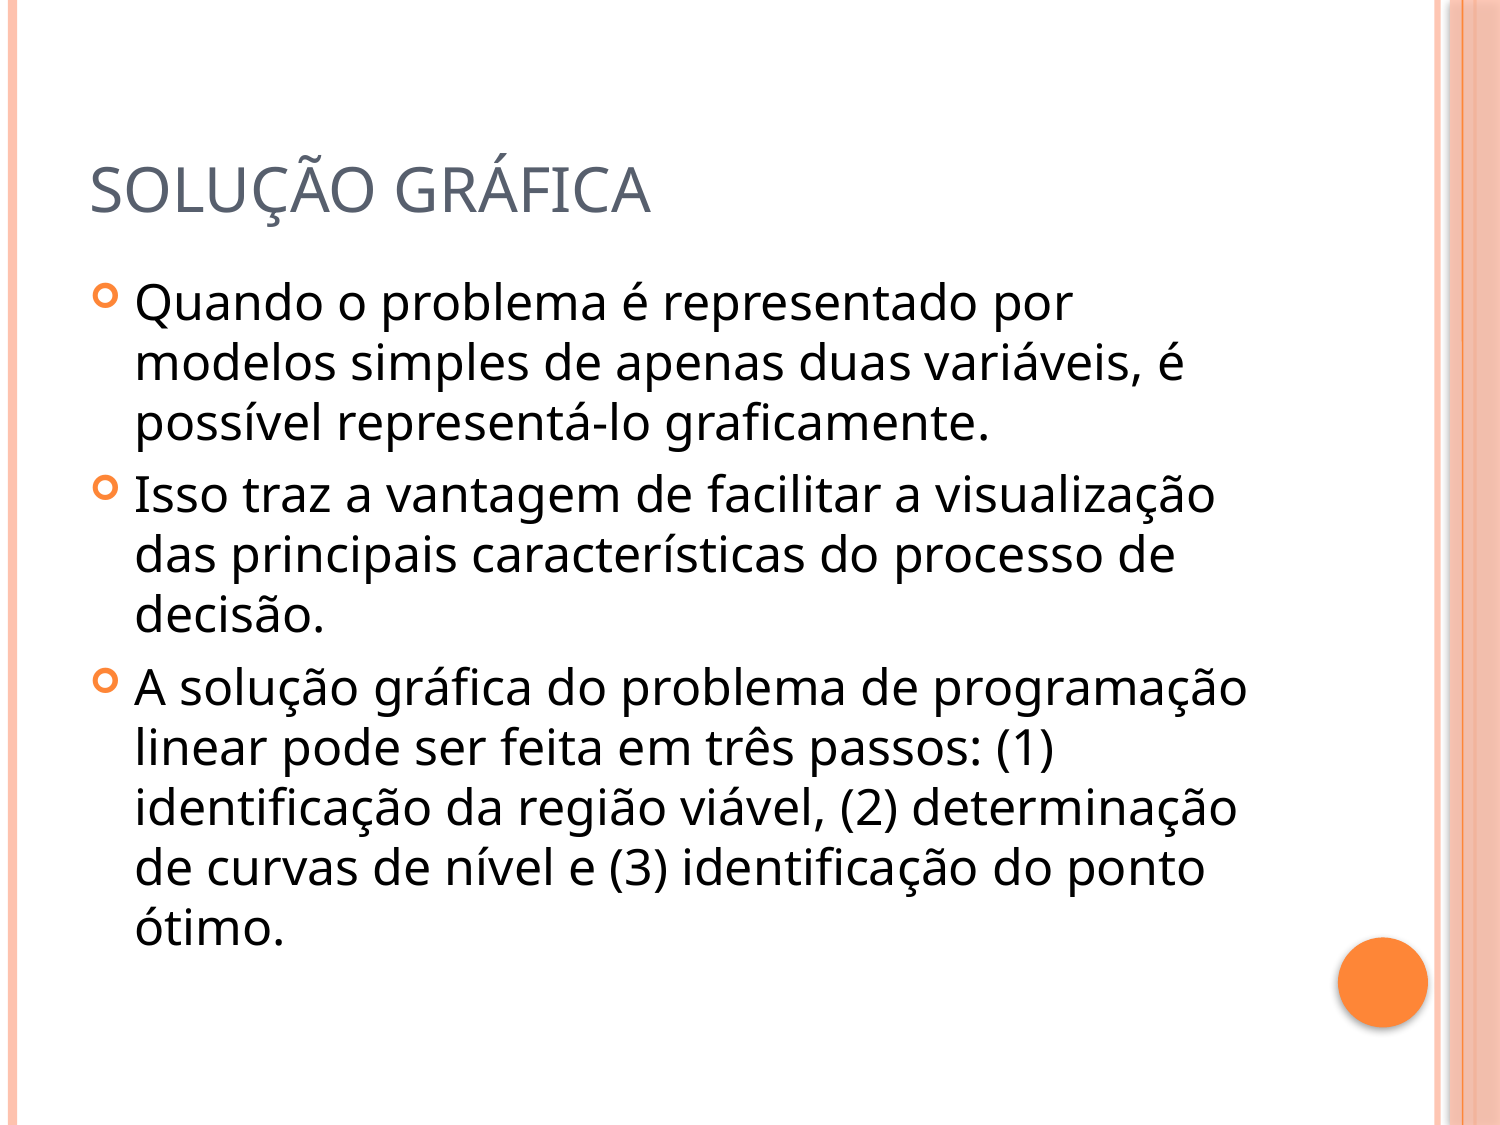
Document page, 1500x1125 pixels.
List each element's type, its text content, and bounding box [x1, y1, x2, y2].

title SOLUÇÃO GRÁFICA [75, 45, 1300, 233]
list Quando o problema é representado por modelos simples de apenas duas variáveis, é possível representá-lo graficamente. Isso traz a vantagem de facilitar a visualização das principais características do processo de decisão. A solução gráfica do problema de programação linear pode ser feita em três passos: (1) identificação da região viável, (2) determinação de curvas de nível e (3) identificação do ponto ótimo. [75, 262, 1300, 1062]
